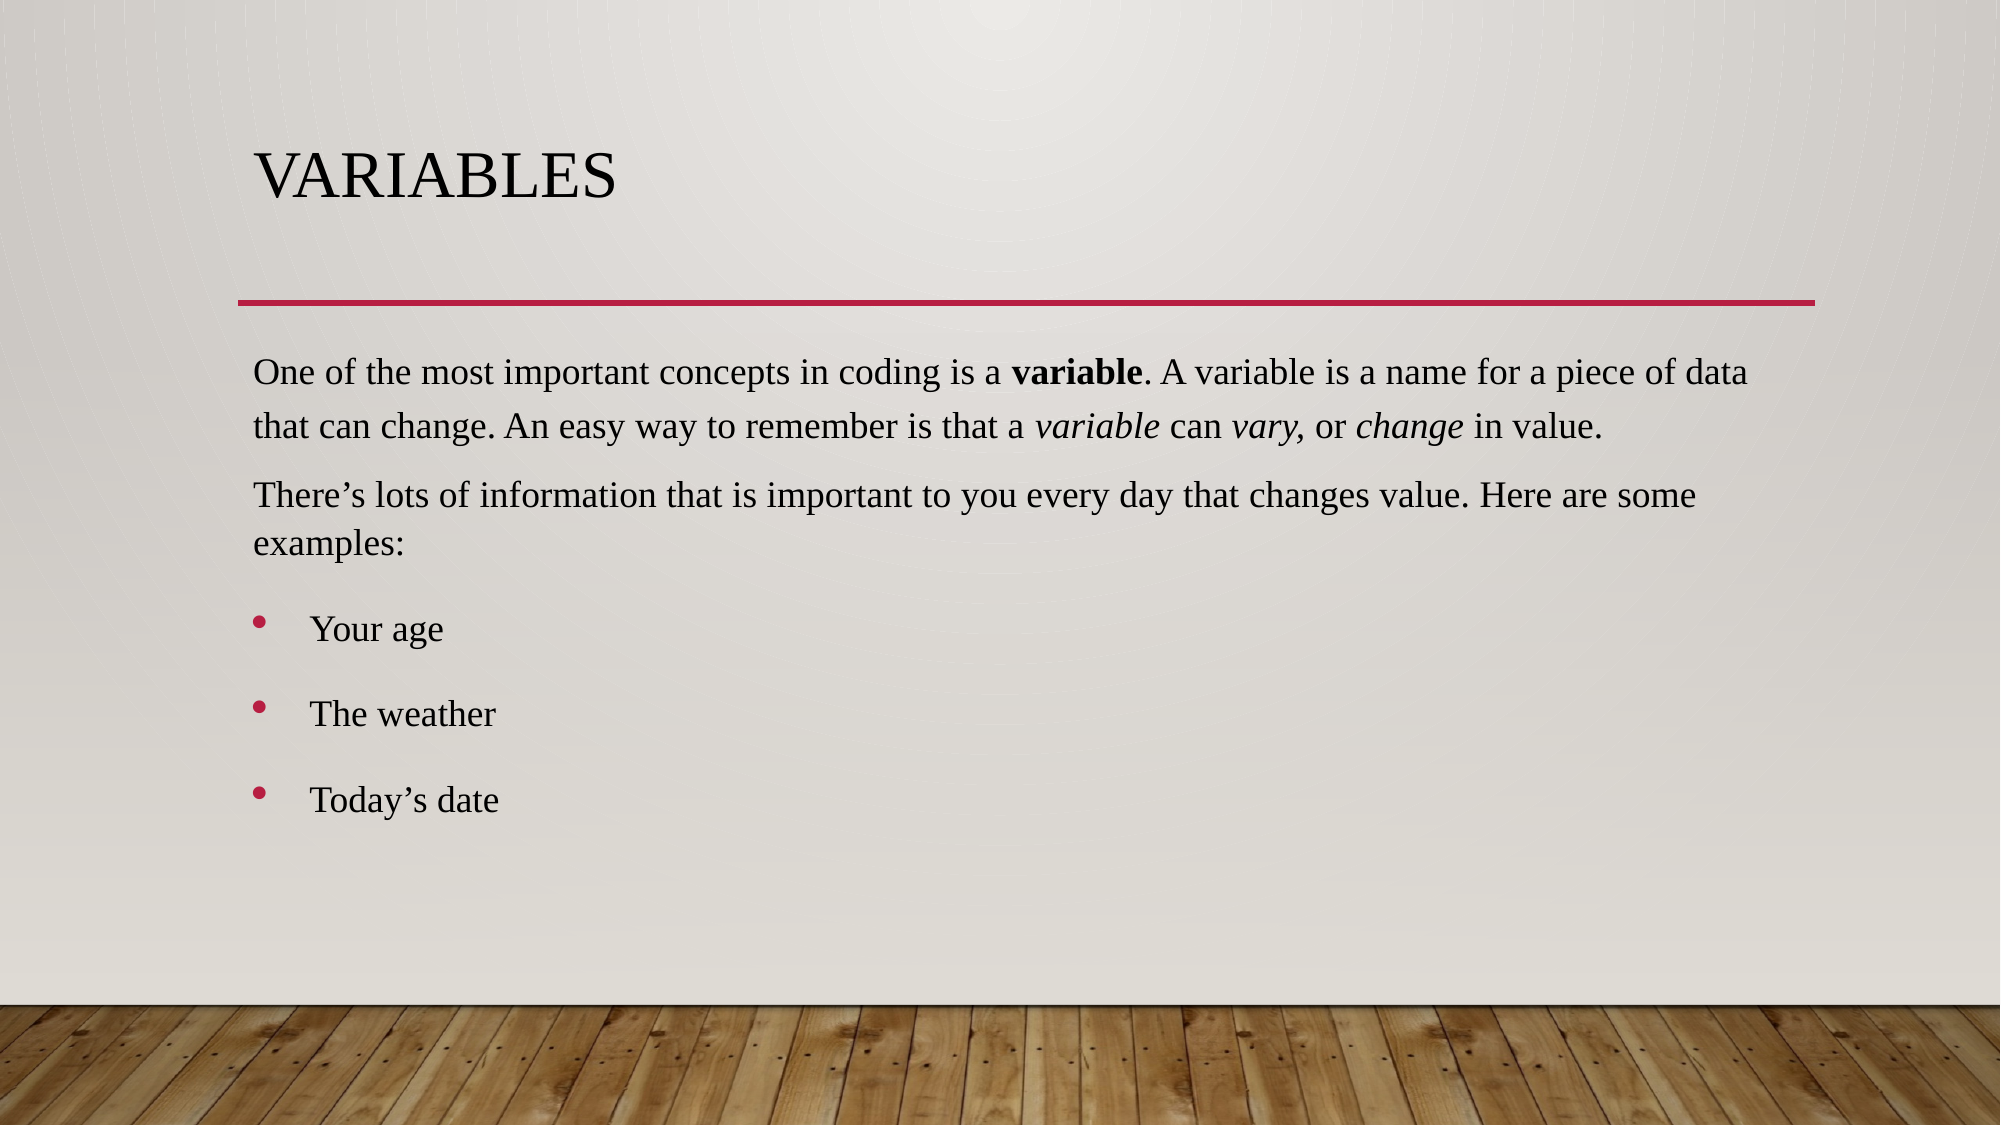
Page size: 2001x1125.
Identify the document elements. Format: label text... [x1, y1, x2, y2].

list One of the most important concepts in coding is a variable. A variable is a name for a piece of data that can change. An easy way to remember is that a variable can vary, or change in value. There’s lots of information that is important to you every day that changes value. Here are some examples: Your age The weather Today’s date [238, 330, 1814, 897]
picture [0, 1005, 2000, 1125]
title Variables [238, 131, 1814, 305]
